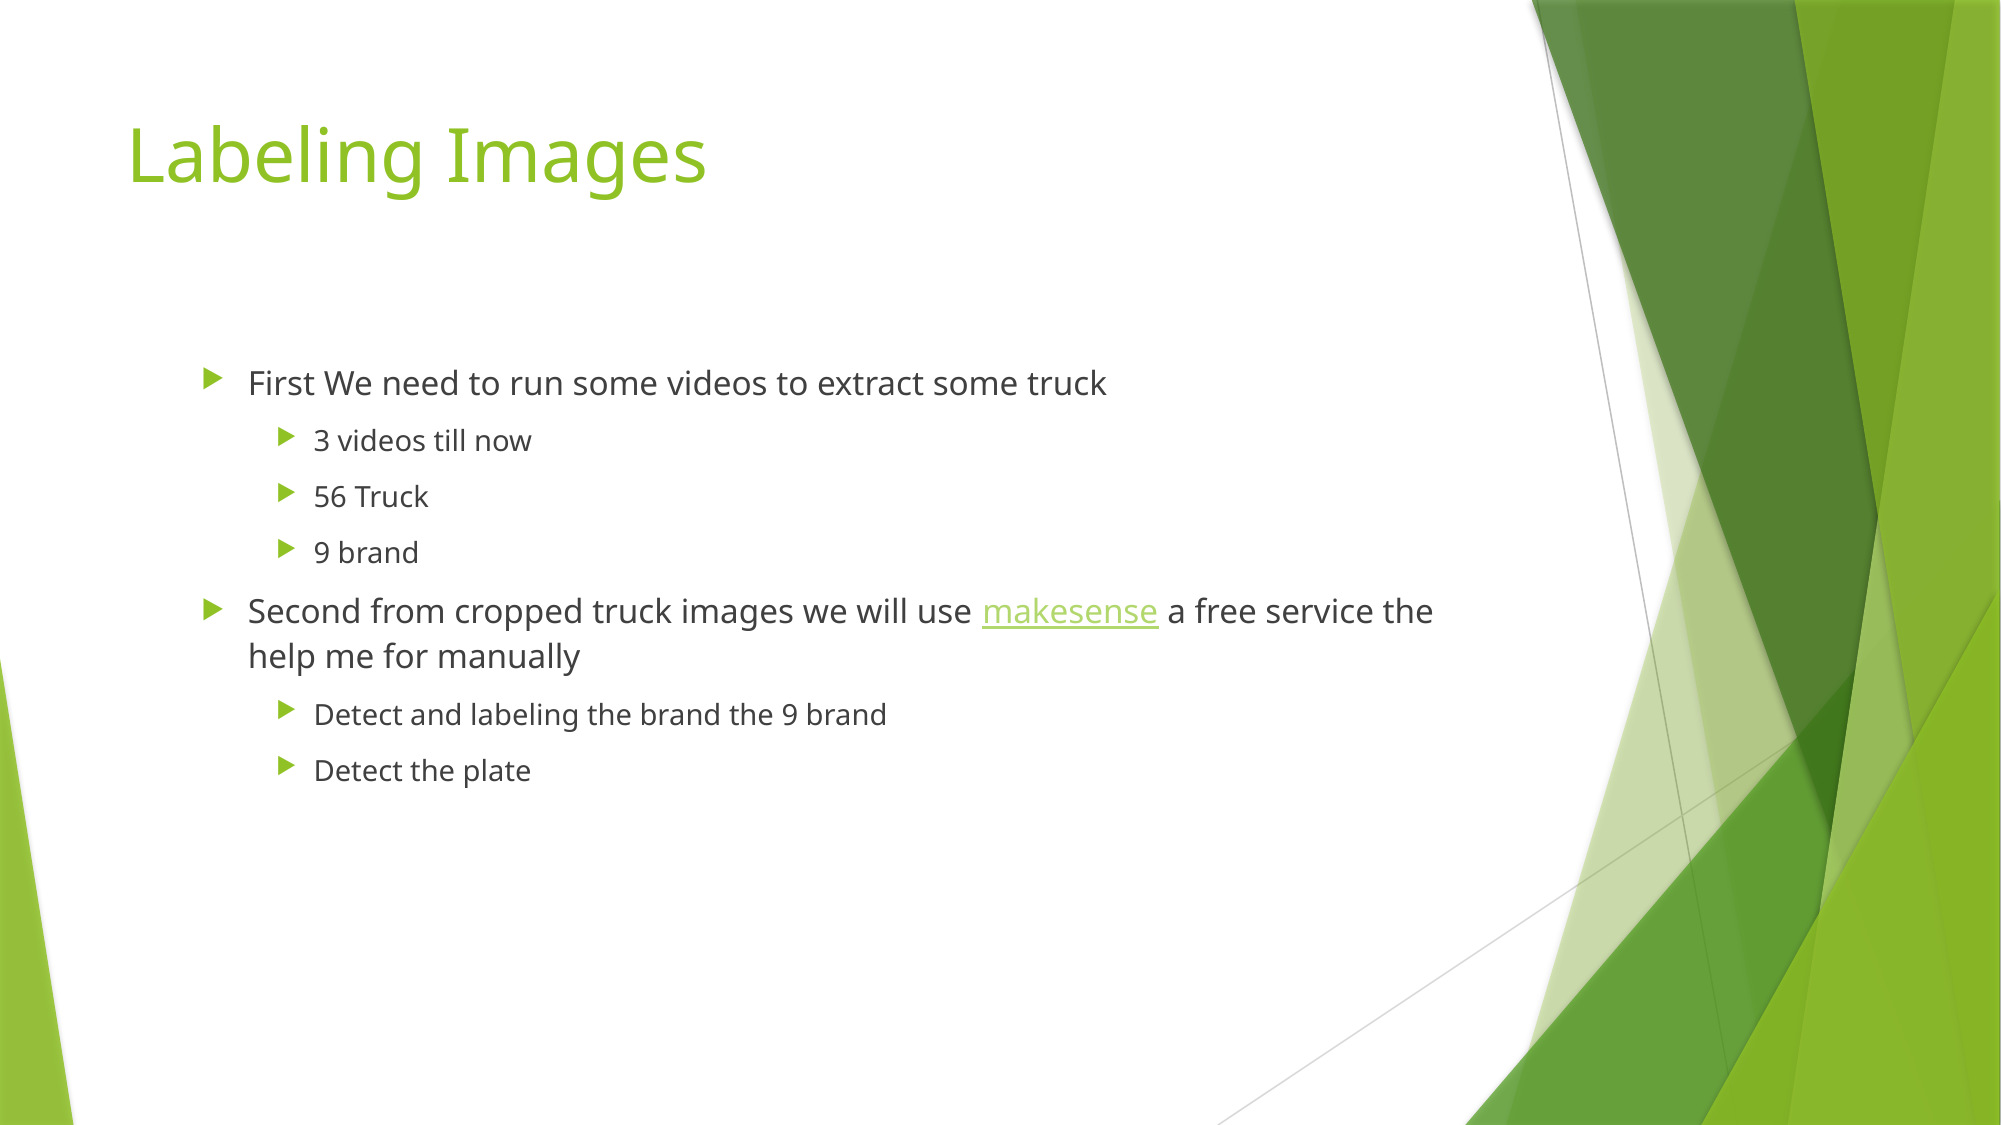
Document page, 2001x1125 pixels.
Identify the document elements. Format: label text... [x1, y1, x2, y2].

title Labeling Images [111, 99, 1522, 317]
list First We need to run some videos to extract some truck 3 videos till now 56 Truck 9 brand Second from cropped truck images we will use makesense a free service the help me for manually Detect and labeling the brand the 9 brand Detect the plate [111, 354, 1522, 992]
